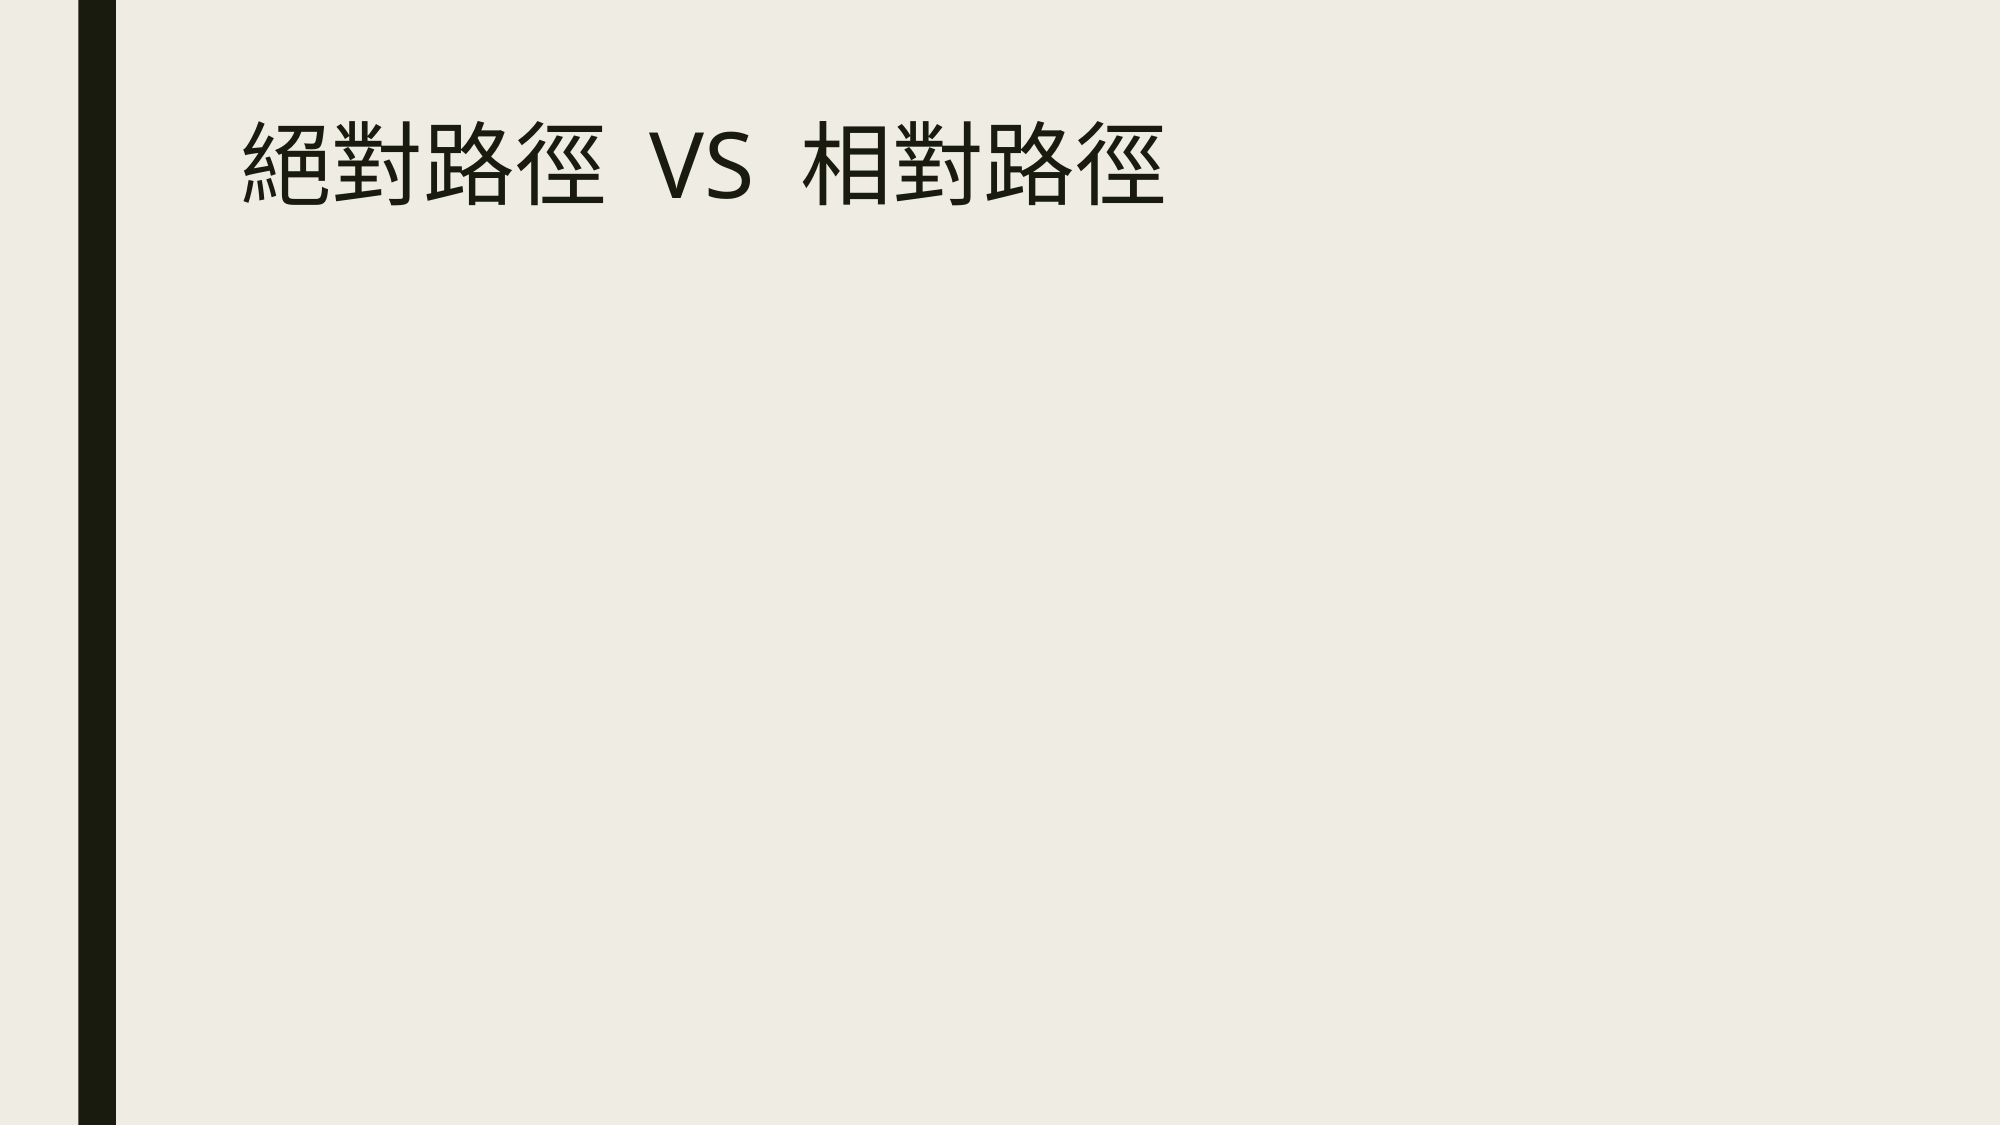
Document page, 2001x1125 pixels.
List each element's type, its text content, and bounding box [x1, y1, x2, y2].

title 絕對路徑 VS 相對路徑 [225, 112, 1800, 357]
